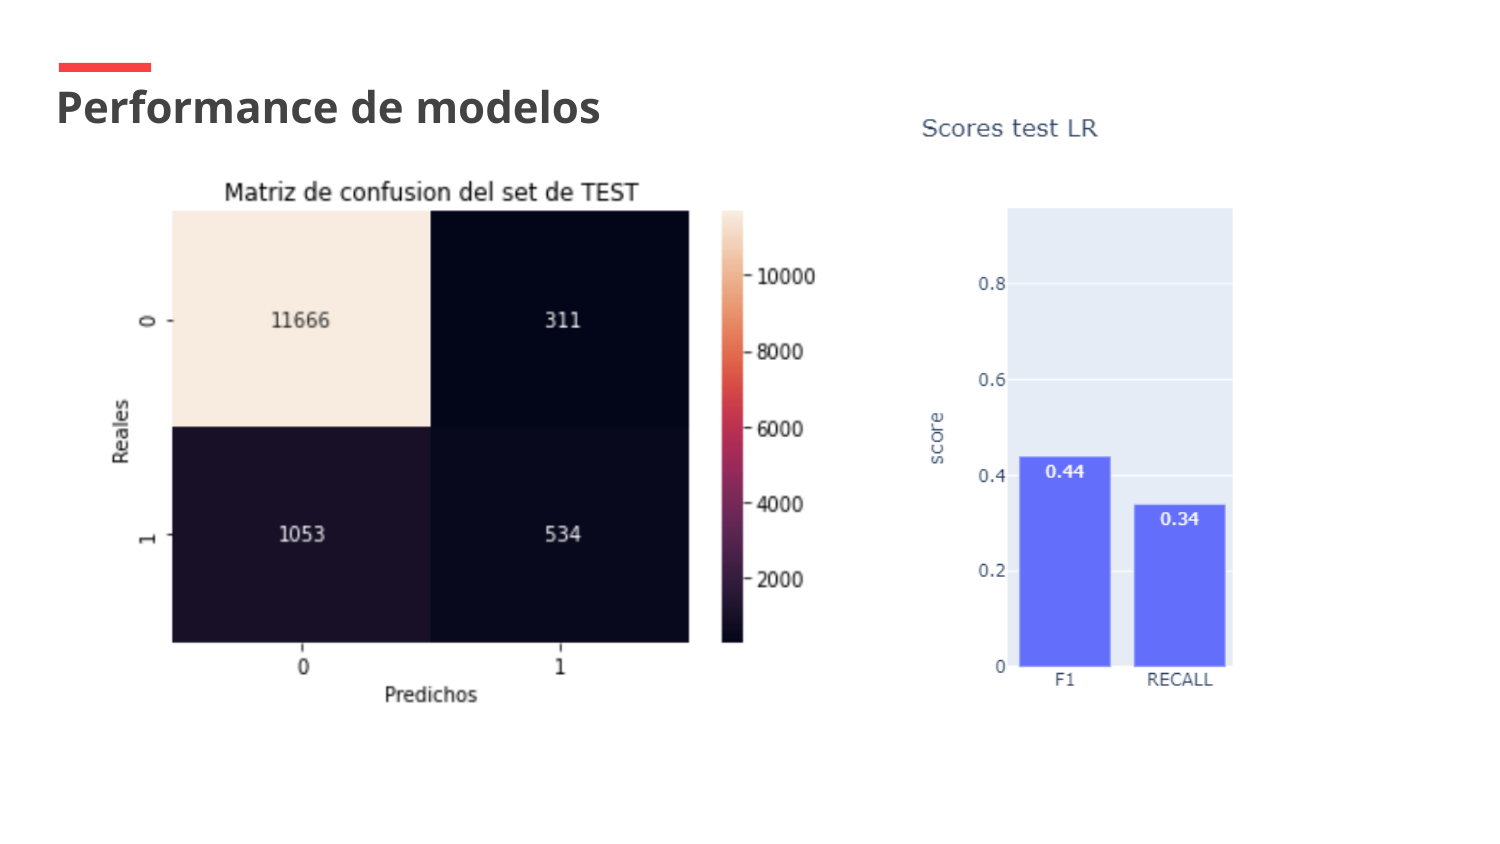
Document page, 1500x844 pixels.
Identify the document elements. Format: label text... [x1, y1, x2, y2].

picture [84, 167, 860, 718]
picture [893, 95, 1233, 706]
text_box [58, 62, 152, 72]
text_box Performance de modelos [53, 78, 883, 142]
